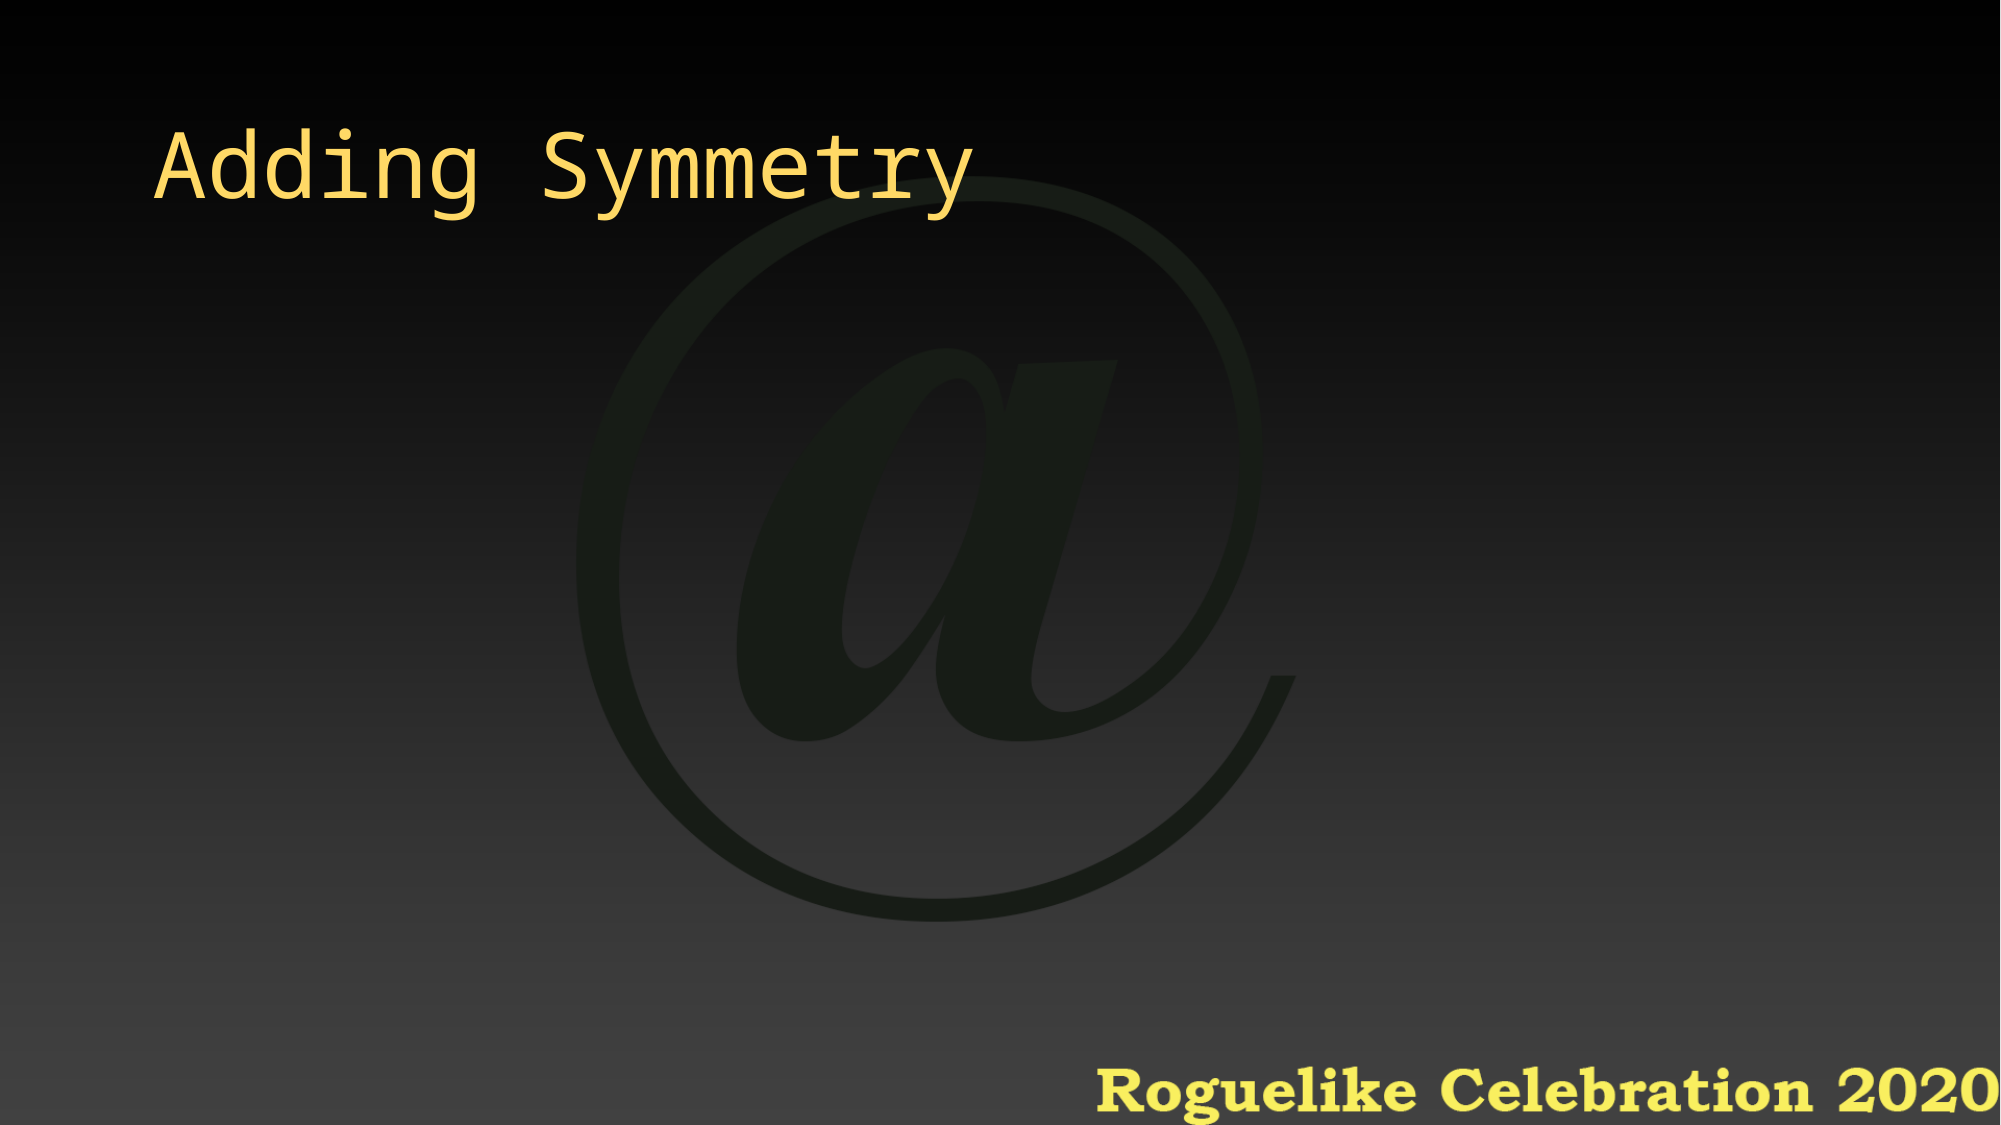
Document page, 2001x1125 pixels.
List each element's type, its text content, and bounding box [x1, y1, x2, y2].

title Adding Symmetry [137, 59, 1863, 278]
picture [0, 0, 2001, 1125]
